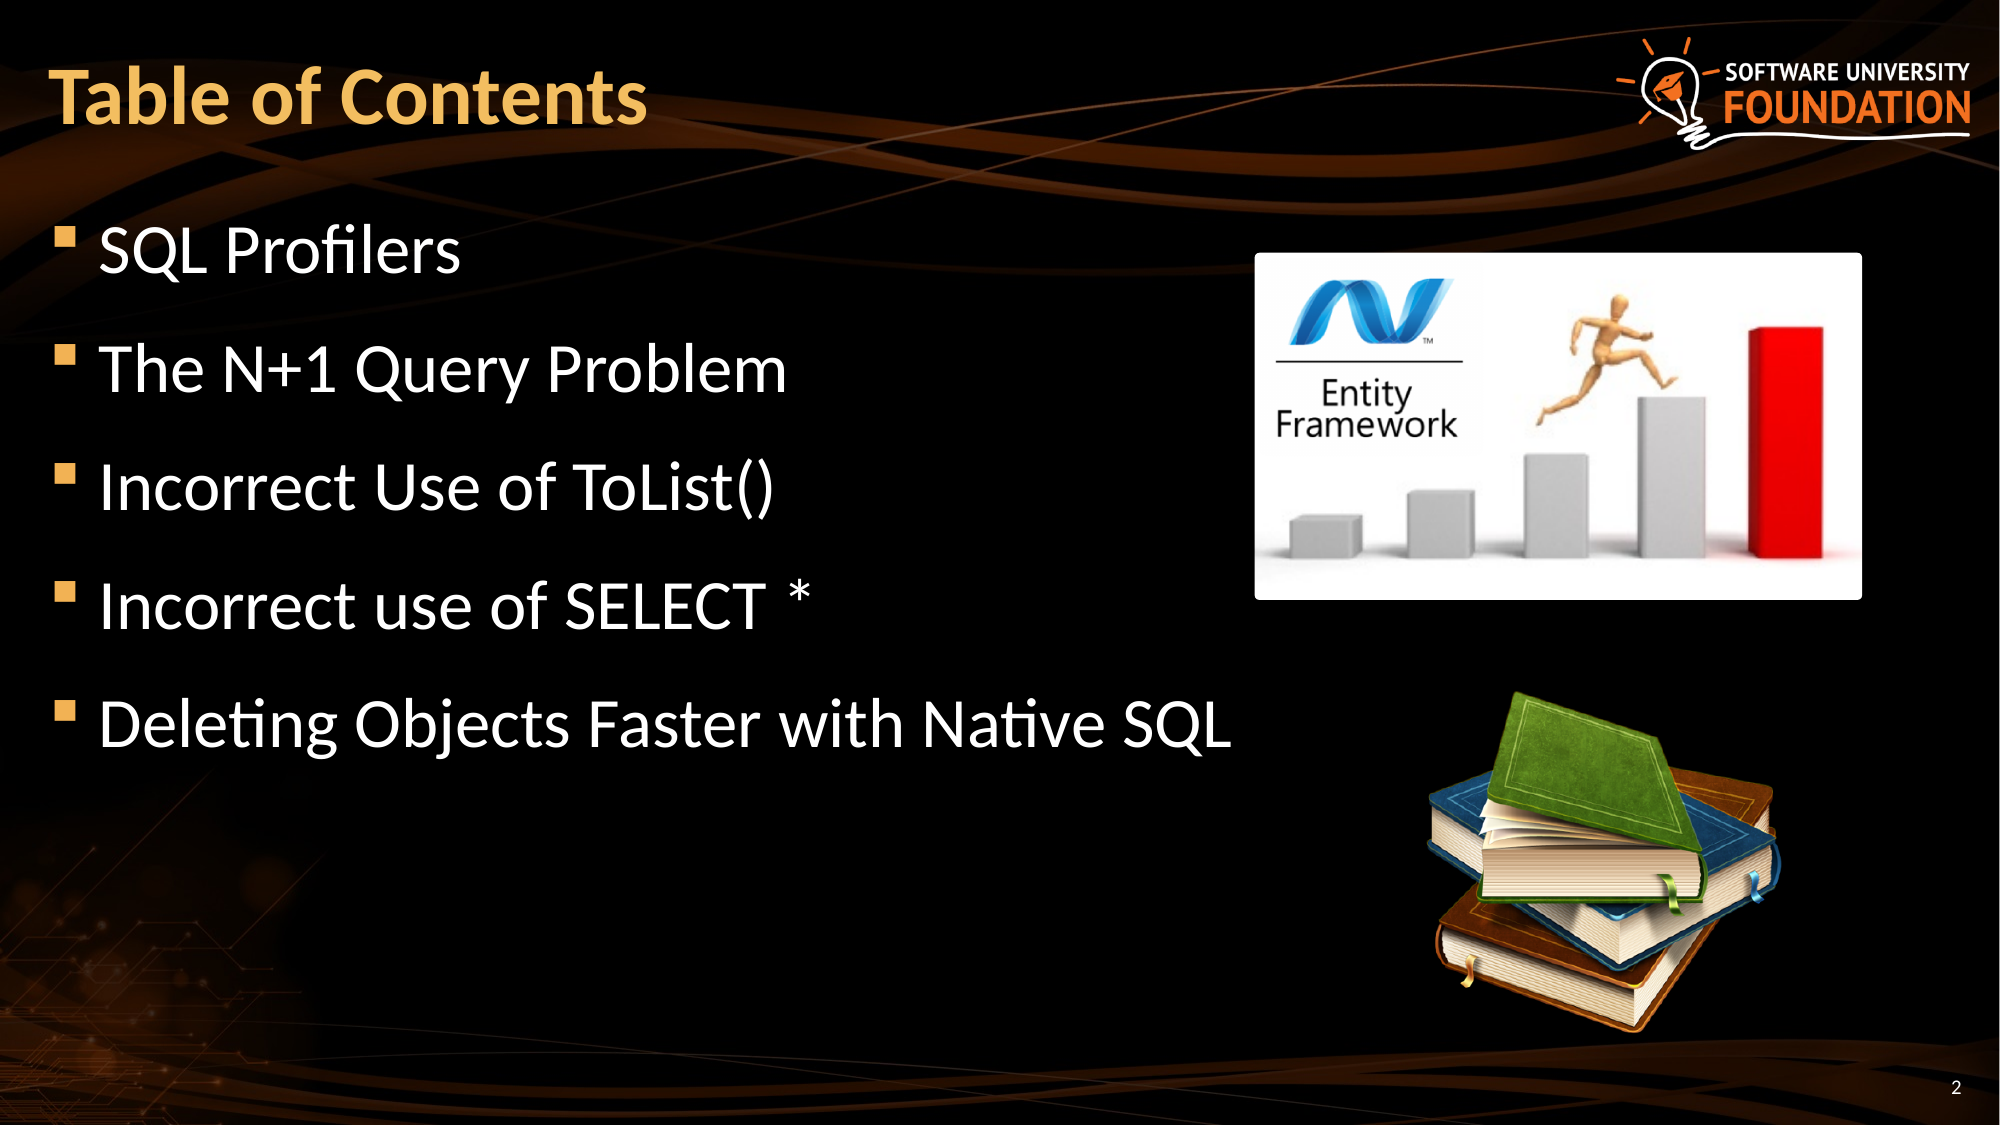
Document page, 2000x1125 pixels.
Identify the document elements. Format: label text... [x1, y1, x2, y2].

picture [0, 0, 2000, 1125]
list SQL Profilers The N+1 Query Problem Incorrect Use of ToList() Incorrect use of SELECT * Deleting Objects Faster with Native SQL [31, 188, 1968, 1103]
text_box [1254, 252, 1863, 600]
title Table of Contents [30, 6, 1602, 189]
